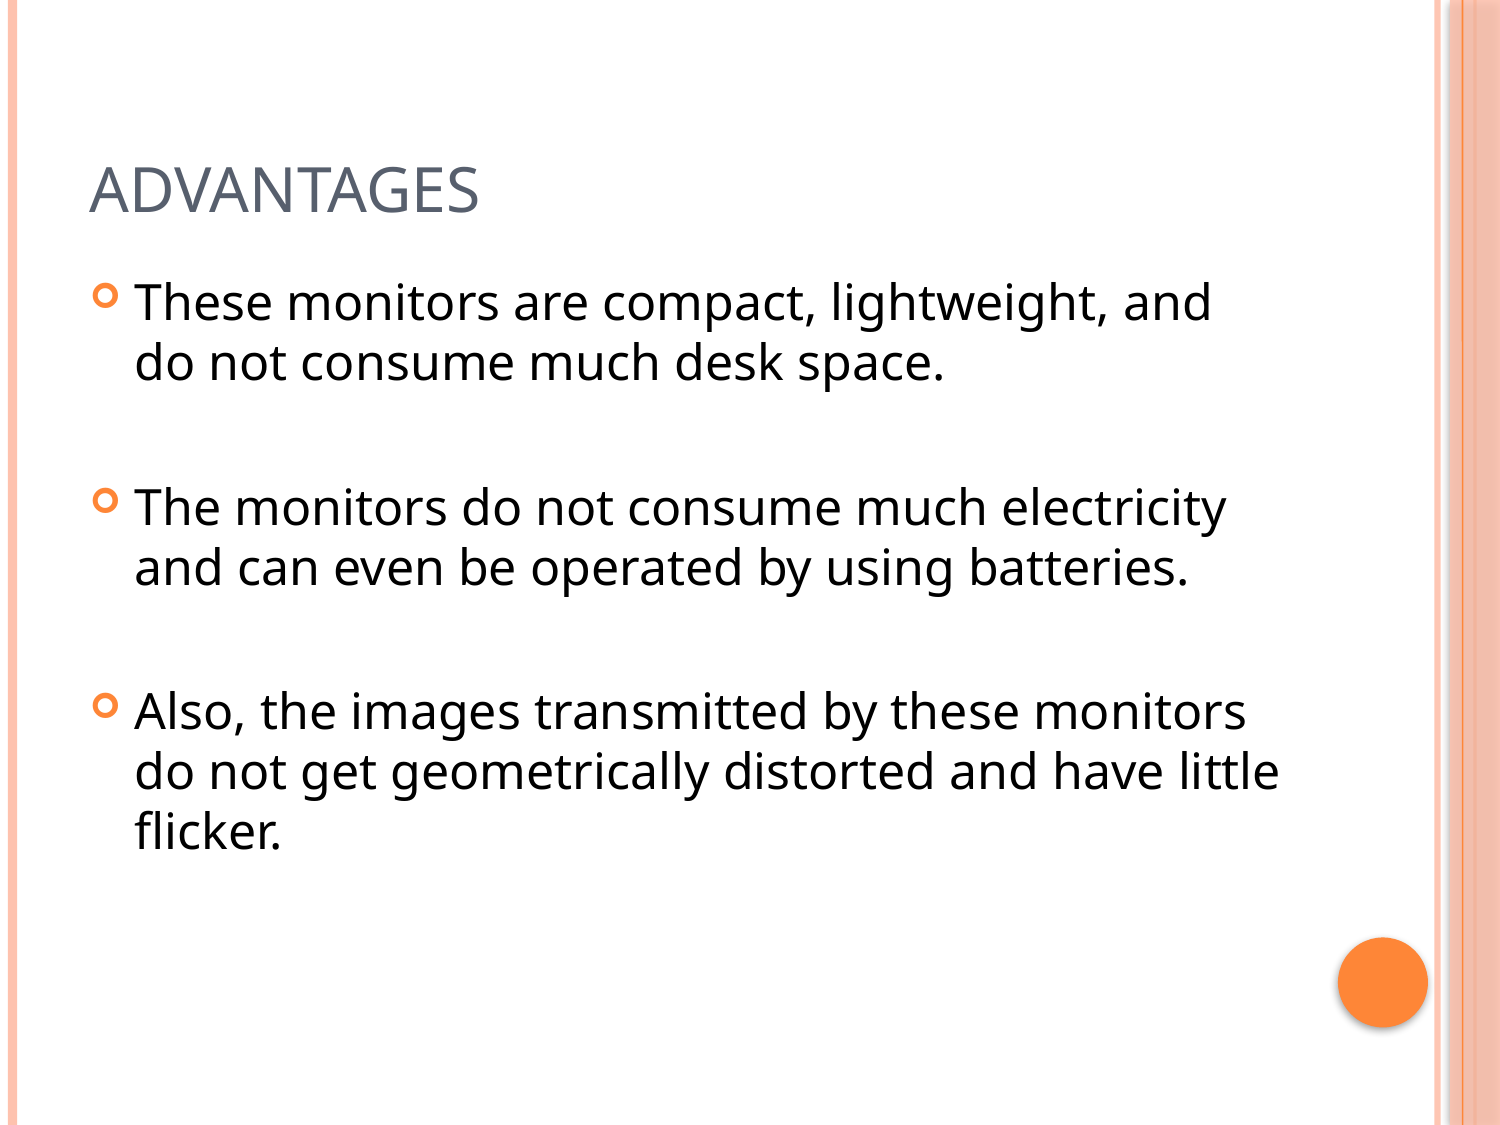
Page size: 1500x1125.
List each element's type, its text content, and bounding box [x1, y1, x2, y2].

list These monitors are compact, lightweight, and do not consume much desk space. The monitors do not consume much electricity and can even be operated by using batteries. Also, the images transmitted by these monitors do not get geometrically distorted and have little flicker. [75, 262, 1300, 1062]
title Advantages [75, 45, 1300, 233]
